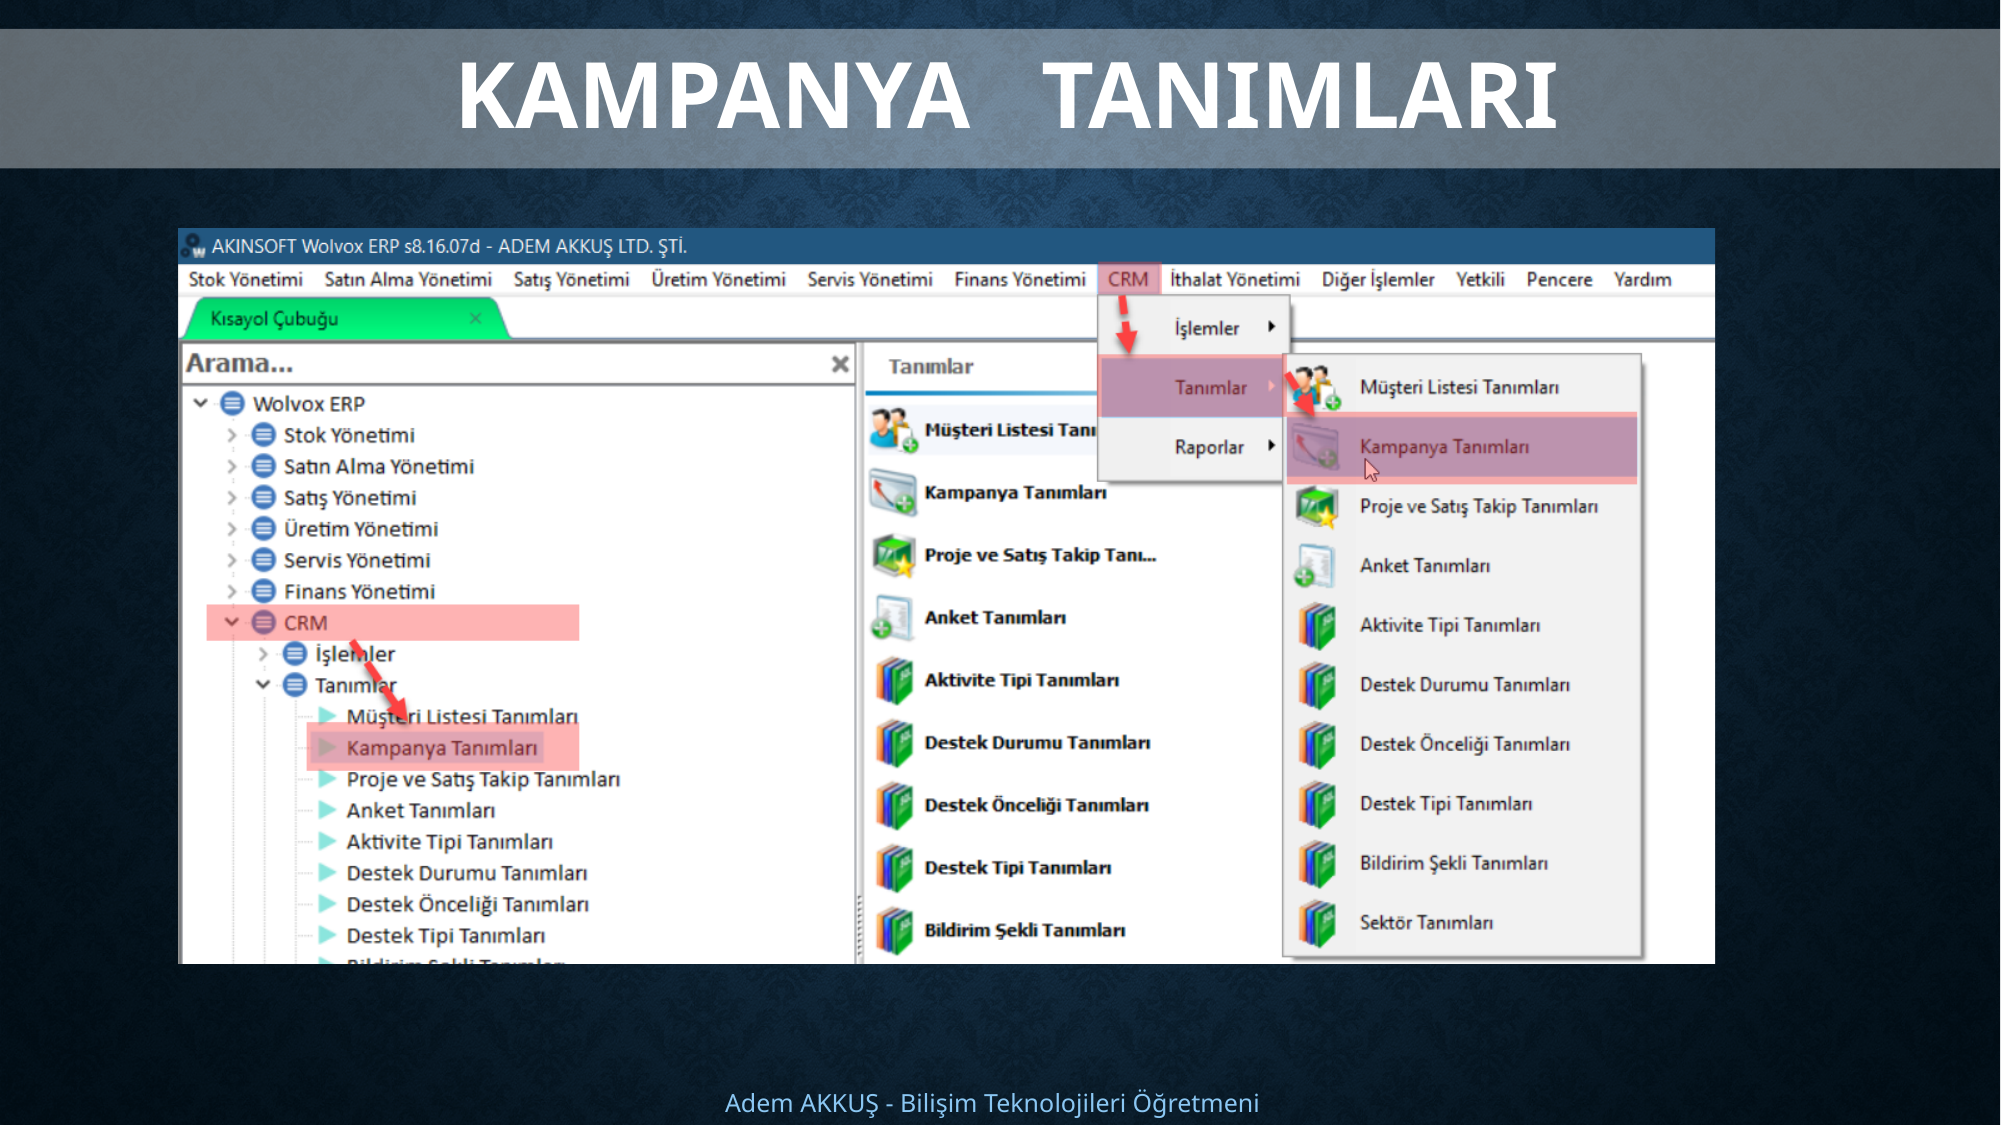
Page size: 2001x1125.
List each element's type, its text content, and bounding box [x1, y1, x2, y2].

title KAMPANYA tanımları [0, 28, 2000, 169]
picture [177, 228, 1716, 965]
footer Adem AKKUŞ - Bilişim Teknolojileri Öğretmeni [0, 1080, 2000, 1125]
